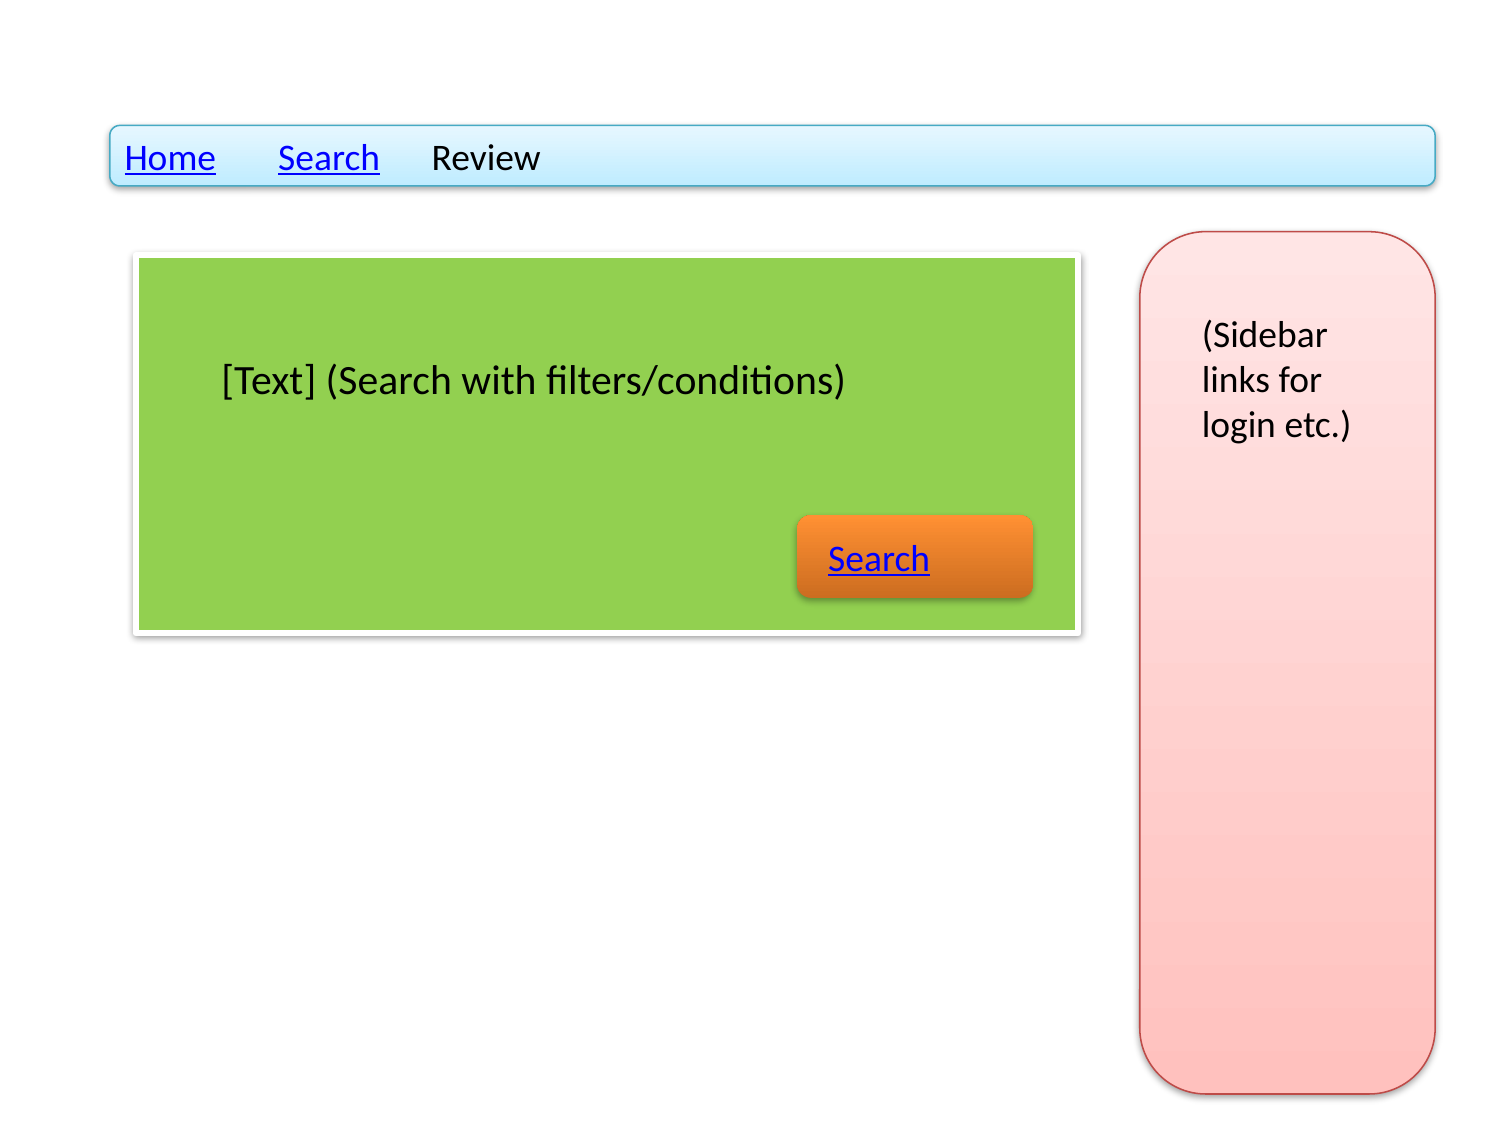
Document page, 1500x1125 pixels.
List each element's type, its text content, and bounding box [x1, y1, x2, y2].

text_box [116, 124, 1436, 187]
text_box (Sidebar links for login etc.) [1187, 302, 1400, 453]
text_box Search [813, 526, 1015, 586]
text_box [Text] (Search with filters/conditions) [206, 345, 904, 411]
text_box [1138, 230, 1436, 1095]
text_box Search [264, 125, 417, 186]
text_box [797, 515, 1034, 598]
text_box Home [109, 125, 264, 186]
text_box Review [417, 125, 571, 186]
text_box [133, 252, 1081, 636]
